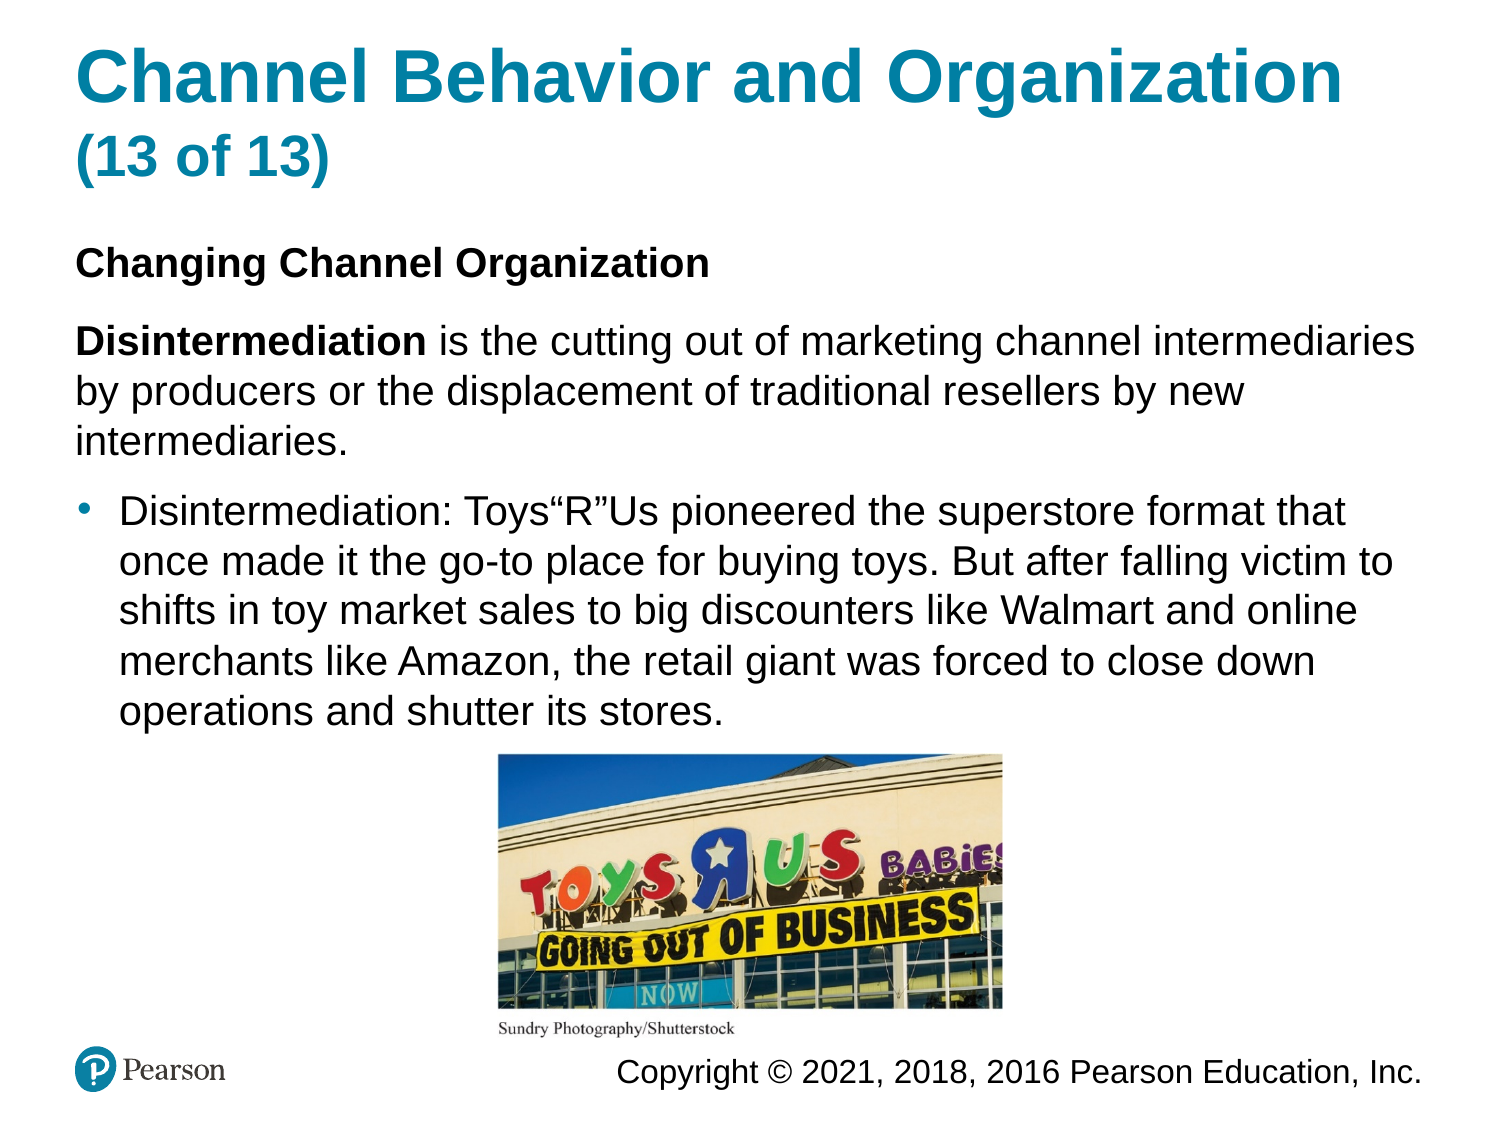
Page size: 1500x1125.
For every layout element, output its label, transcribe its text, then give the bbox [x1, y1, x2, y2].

list Disintermediation is the cutting out of marketing channel intermediaries by producers or the displacement of traditional resellers by new intermediaries. [75, 313, 1425, 952]
title Channel Behavior and Organization (13 of 13) [75, 13, 1425, 202]
list Disintermediation: Toys“R”Us pioneered the superstore format that once made it the go-to place for buying toys. But after falling victim to shifts in toy market sales to big discounters like Walmart and online merchants like Amazon, the retail giant was forced to close down operations and shutter its stores. [77, 483, 1426, 1121]
picture [497, 753, 1003, 1038]
list Changing Channel Organization [75, 235, 1425, 313]
